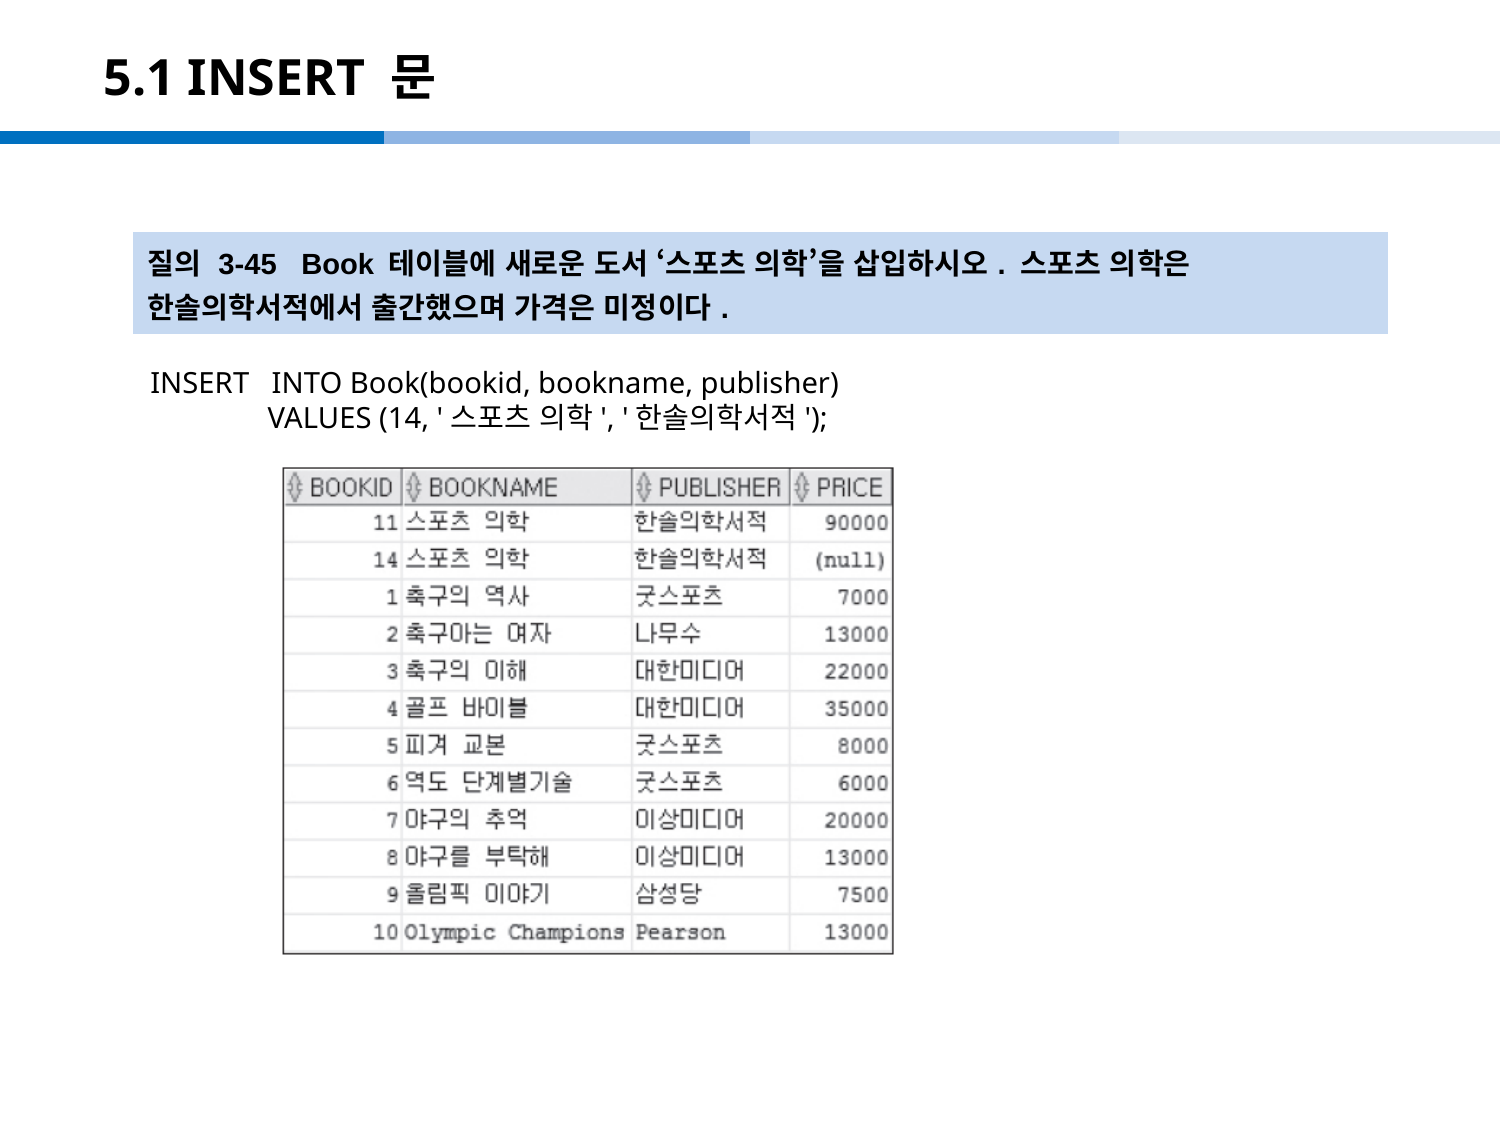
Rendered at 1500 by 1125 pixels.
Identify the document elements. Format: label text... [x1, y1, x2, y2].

table_cell [133, 334, 1388, 588]
title 5.1 INSERT 문 [88, 30, 1330, 121]
text_box INSERT INTO Book(bookid, bookname, publisher) VALUES (14, '스포츠 의학', '한솔의학서적'); [135, 357, 975, 442]
table_header 질의 3-45 Book 테이블에 새로운 도서 ‘스포츠 의학’을 삽입하시오. 스포츠 의학은 한솔의학서적에서 출간했으며 가격은 미정이다. [133, 232, 1388, 334]
picture [277, 453, 904, 962]
list [88, 196, 1412, 1083]
